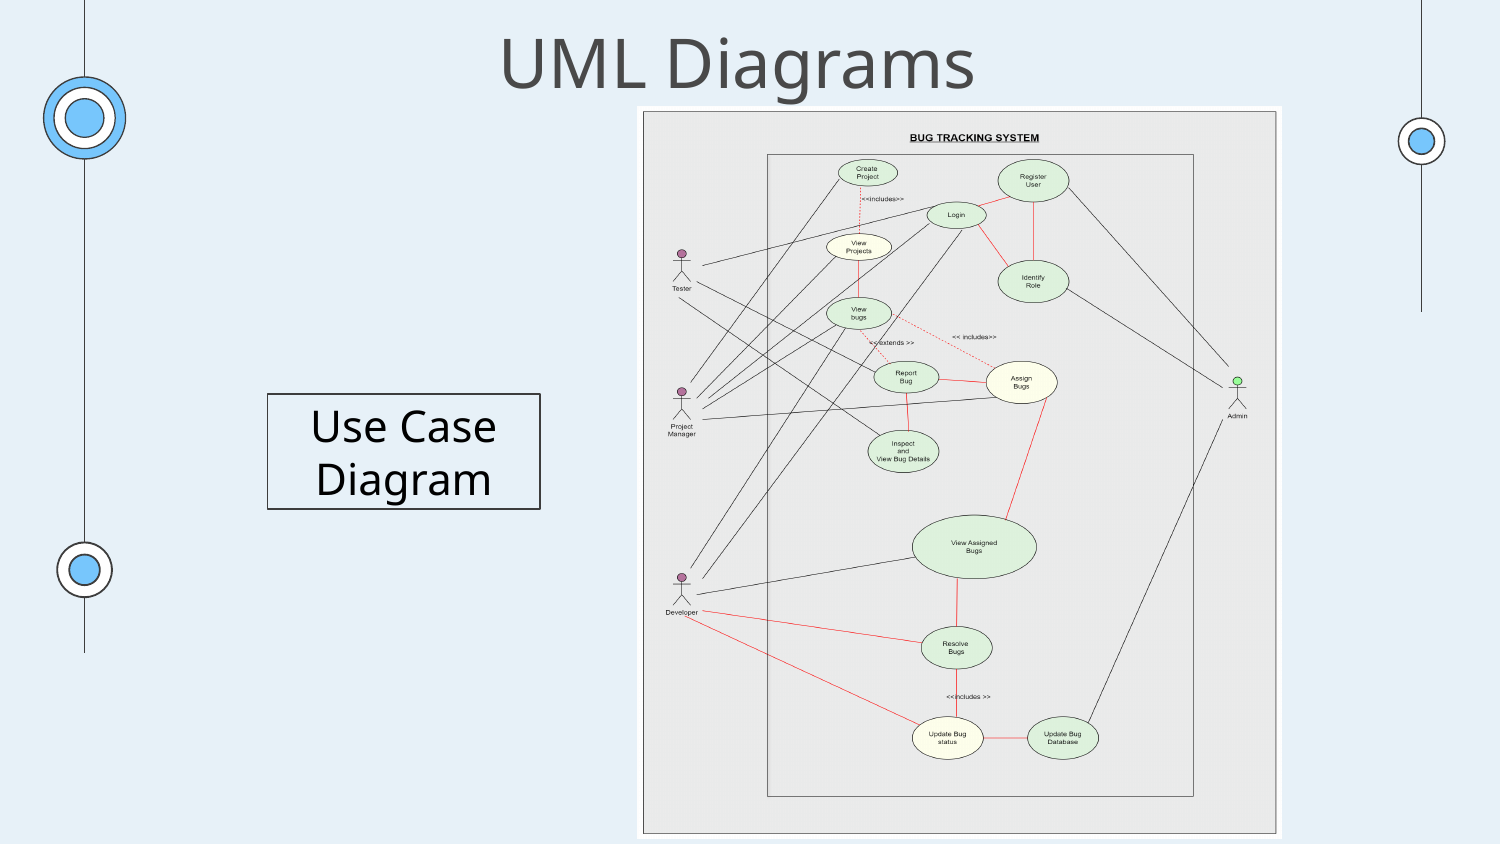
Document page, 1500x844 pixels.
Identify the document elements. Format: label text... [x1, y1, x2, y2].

text_box Use Case Diagram [267, 394, 541, 509]
picture [637, 105, 1282, 839]
title UML Diagrams [267, 5, 1208, 108]
